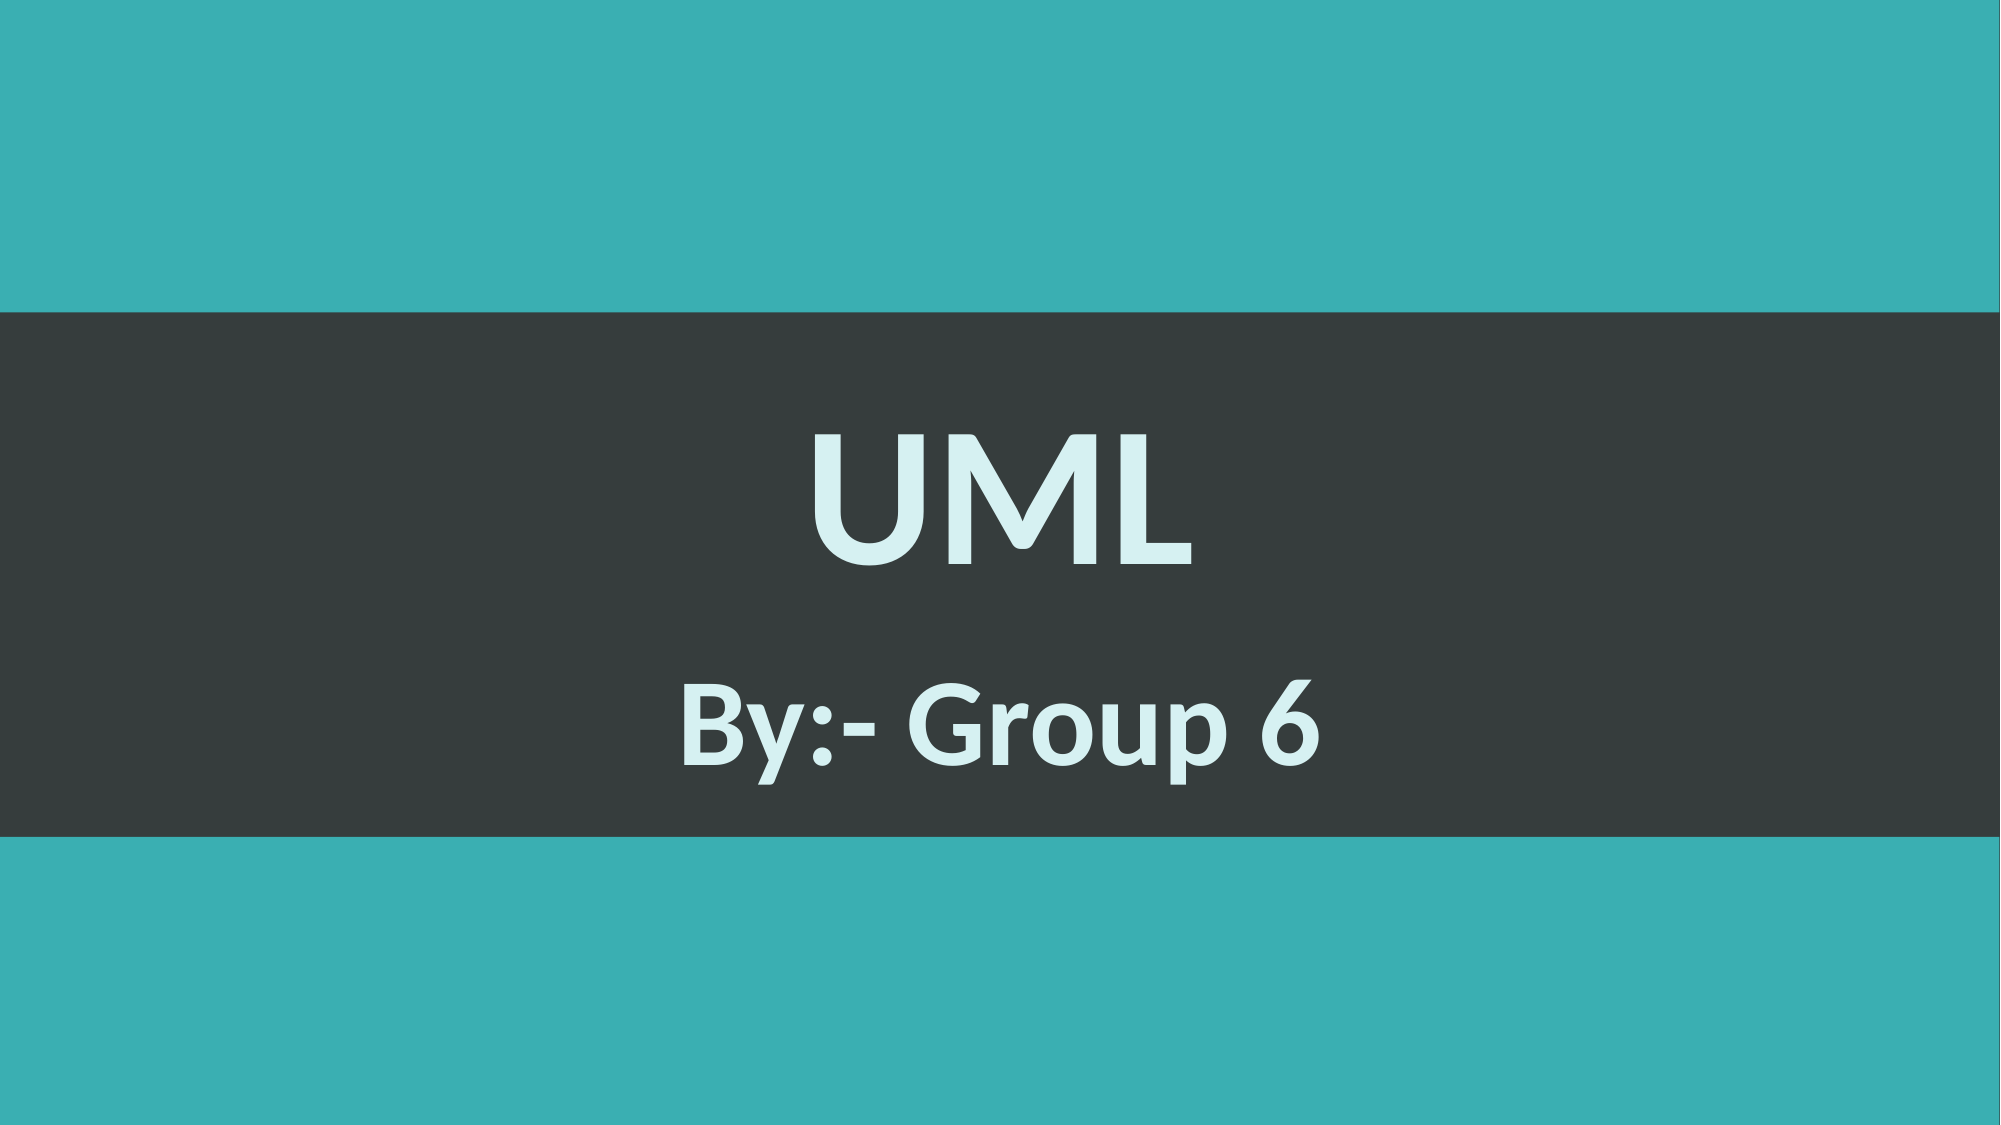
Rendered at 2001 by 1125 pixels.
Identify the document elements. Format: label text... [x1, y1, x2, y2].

title UML [212, 375, 1788, 615]
subtitle By:- Group 6 [212, 649, 1788, 800]
